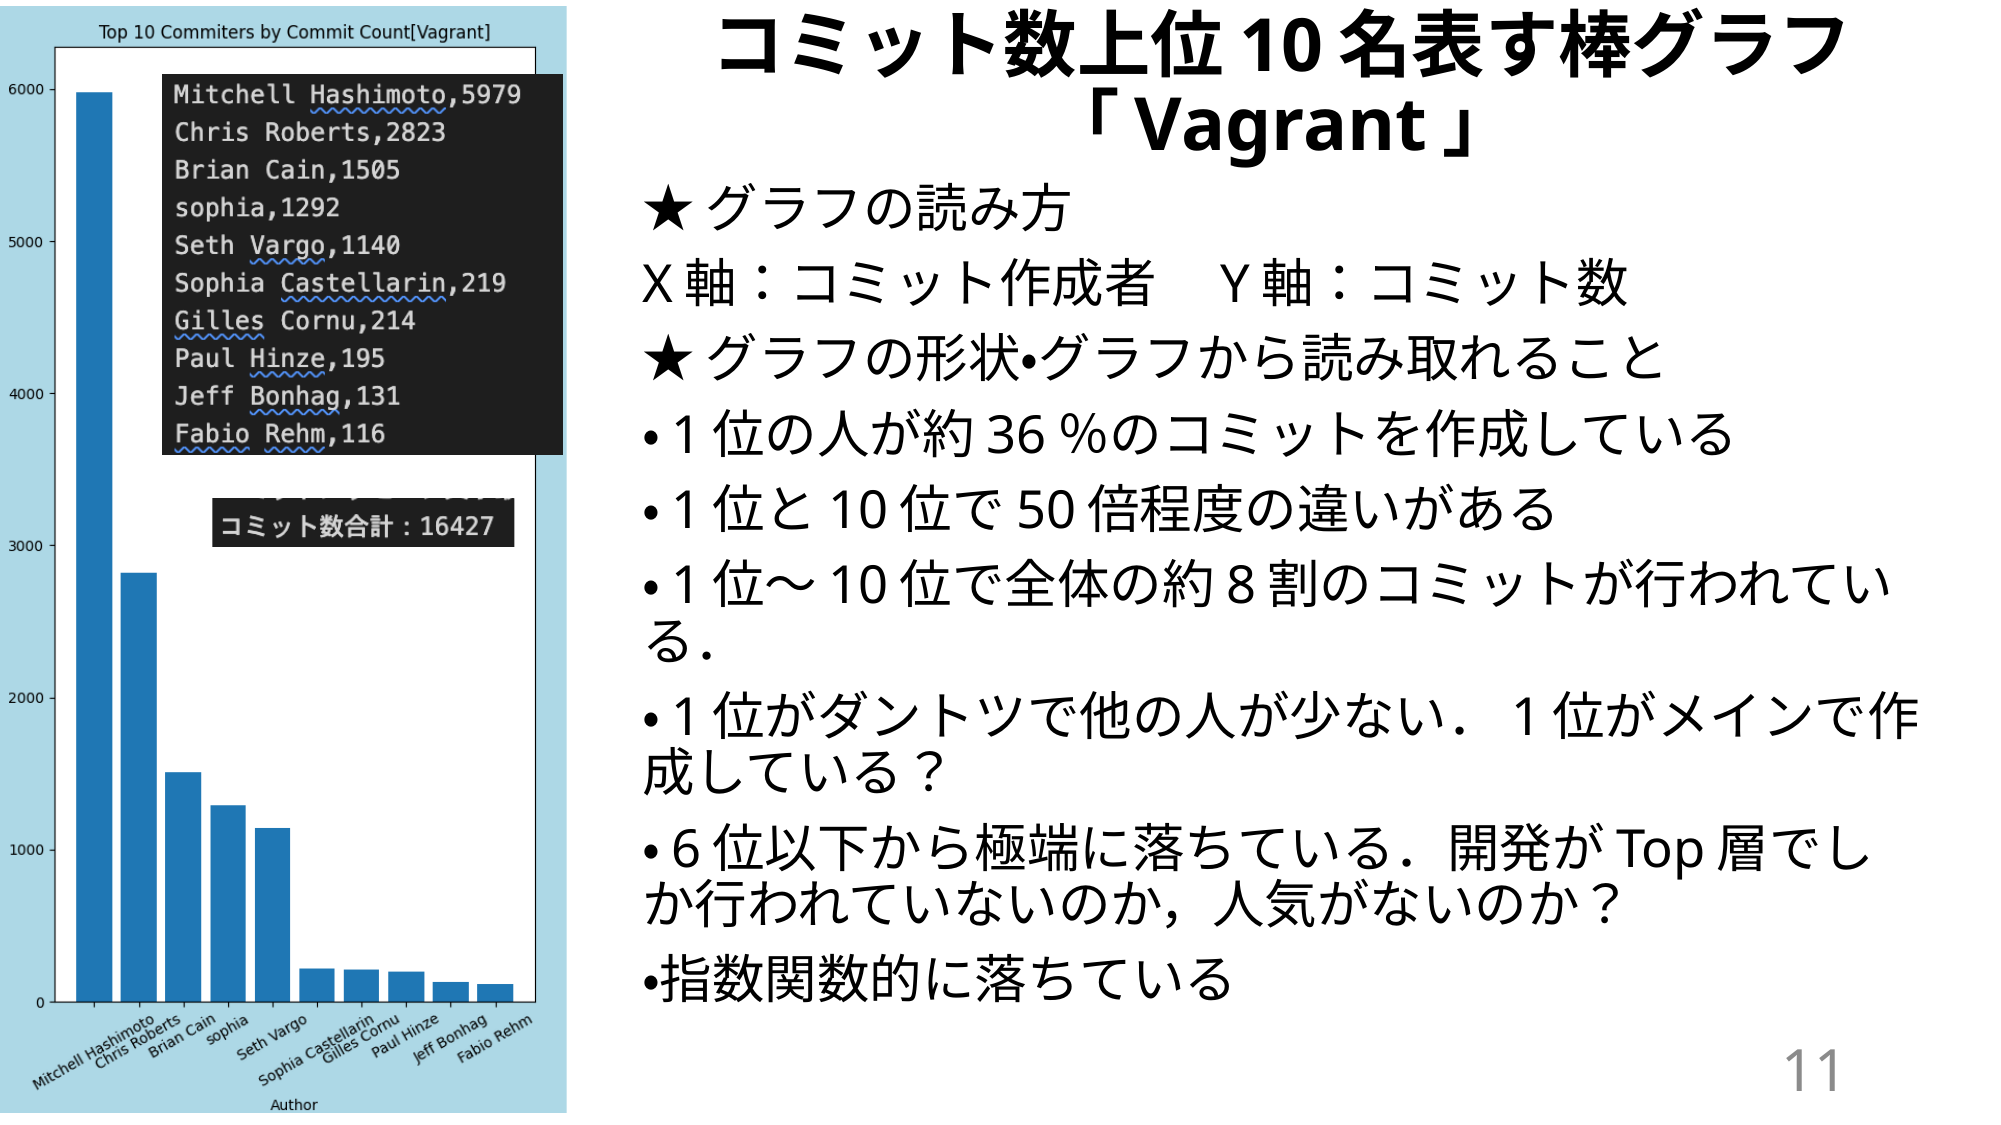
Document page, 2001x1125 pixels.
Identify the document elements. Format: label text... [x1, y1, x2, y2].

list ★グラフの読み方 X軸：コミット作成者 Y軸：コミット数 ★グラフの形状・グラフから読み取れること ・1位の人が約36％のコミットを作成している ・1位と10位で50倍程度の違いがある ・1位〜10位で全体の約8割のコミットが行われている． ・1位がダントツで他の人が少ない．1位がメインで作成している？ ・6位以下から極端に落ちている．開発がTop層でしか行われていないのか，人気がないのか？ ・指数関数的に落ちている [627, 174, 1940, 1028]
slide_number 11 [1412, 1042, 1863, 1103]
picture [0, 6, 567, 1113]
title コミット数上位10名表す棒グラフ「Vagrant」 [562, 0, 2000, 175]
